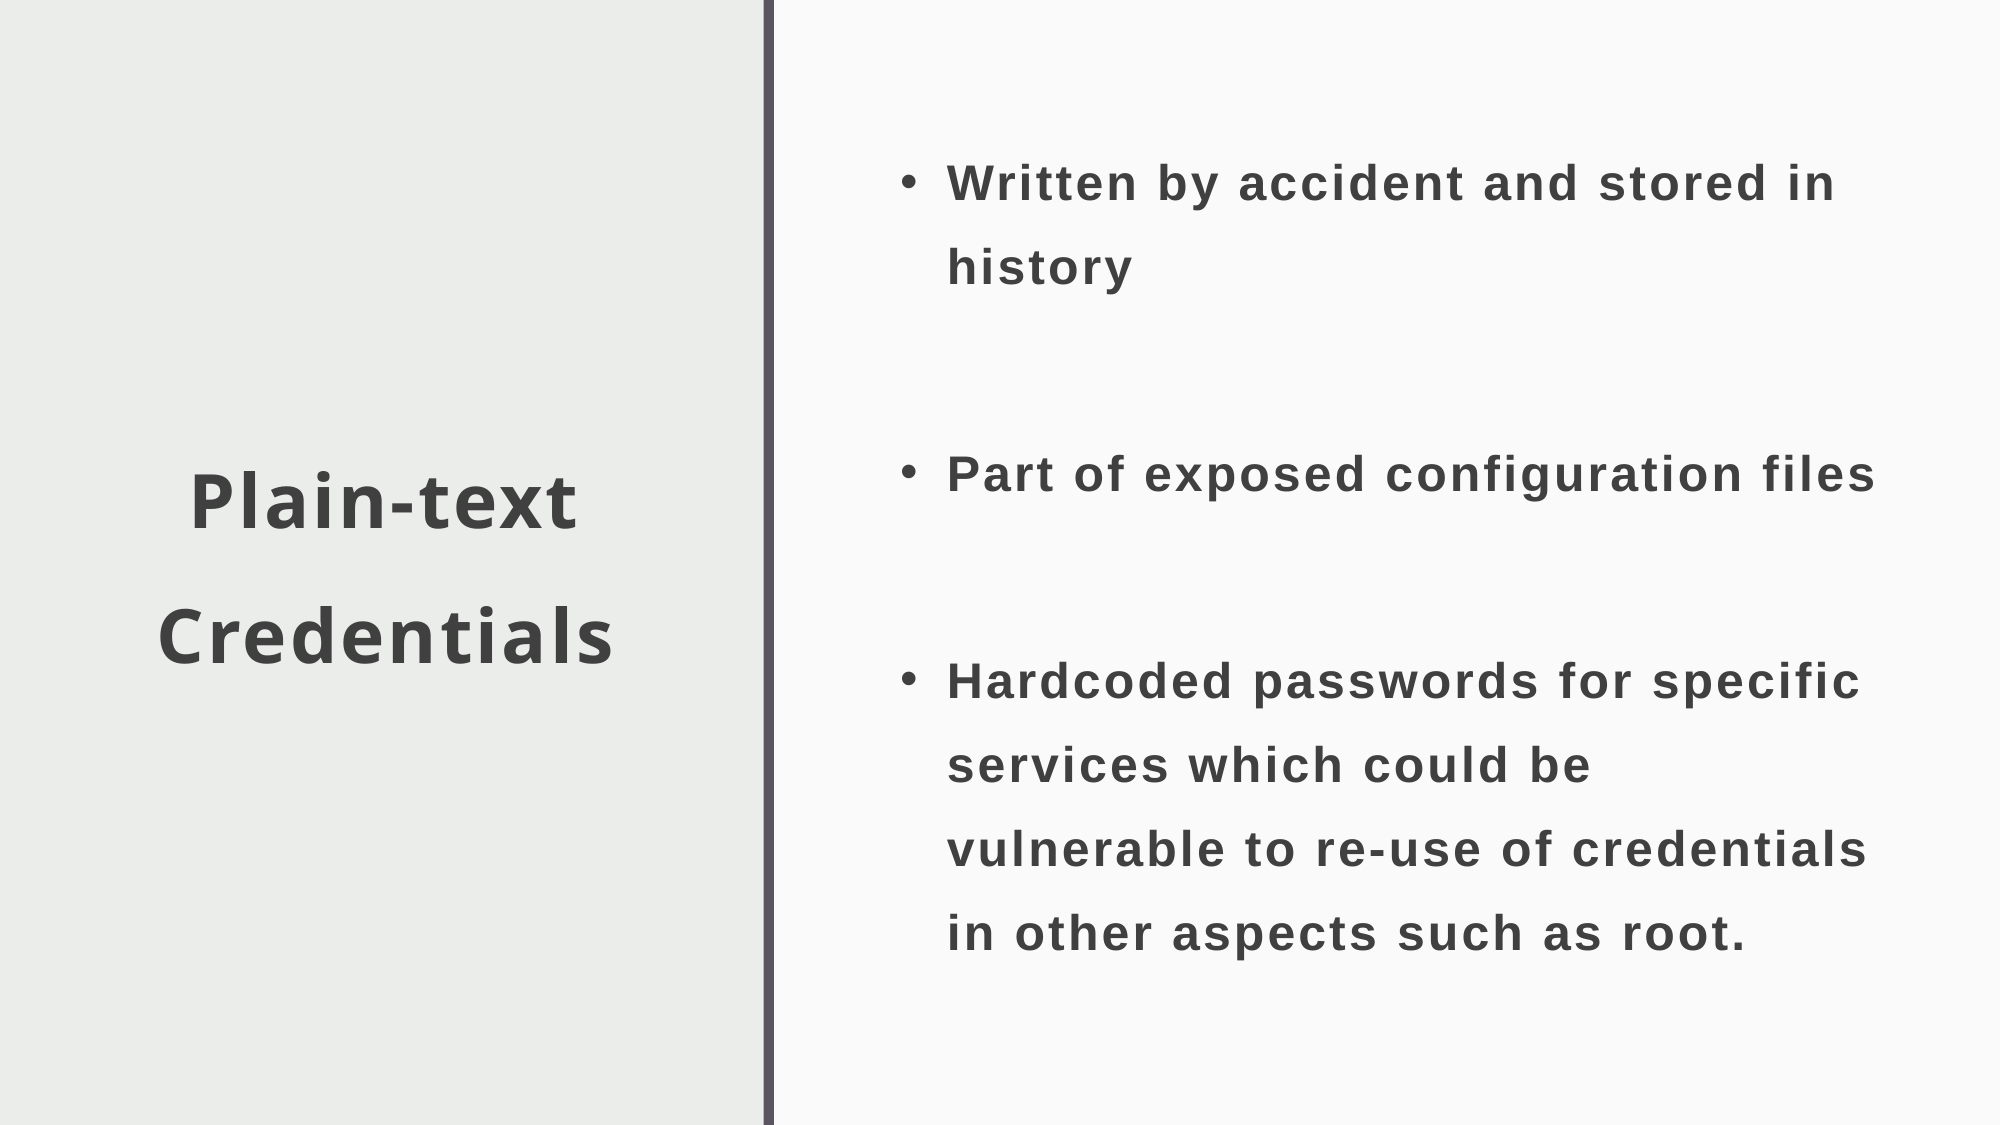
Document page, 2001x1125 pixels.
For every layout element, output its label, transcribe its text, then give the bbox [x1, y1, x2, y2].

list Written by accident and stored in history Part of exposed configuration files Hardcoded passwords for specific services which could be vulnerable to re-use of credentials in other aspects such as root. [881, 115, 1895, 969]
title Plain-text Credentials [105, 115, 666, 969]
